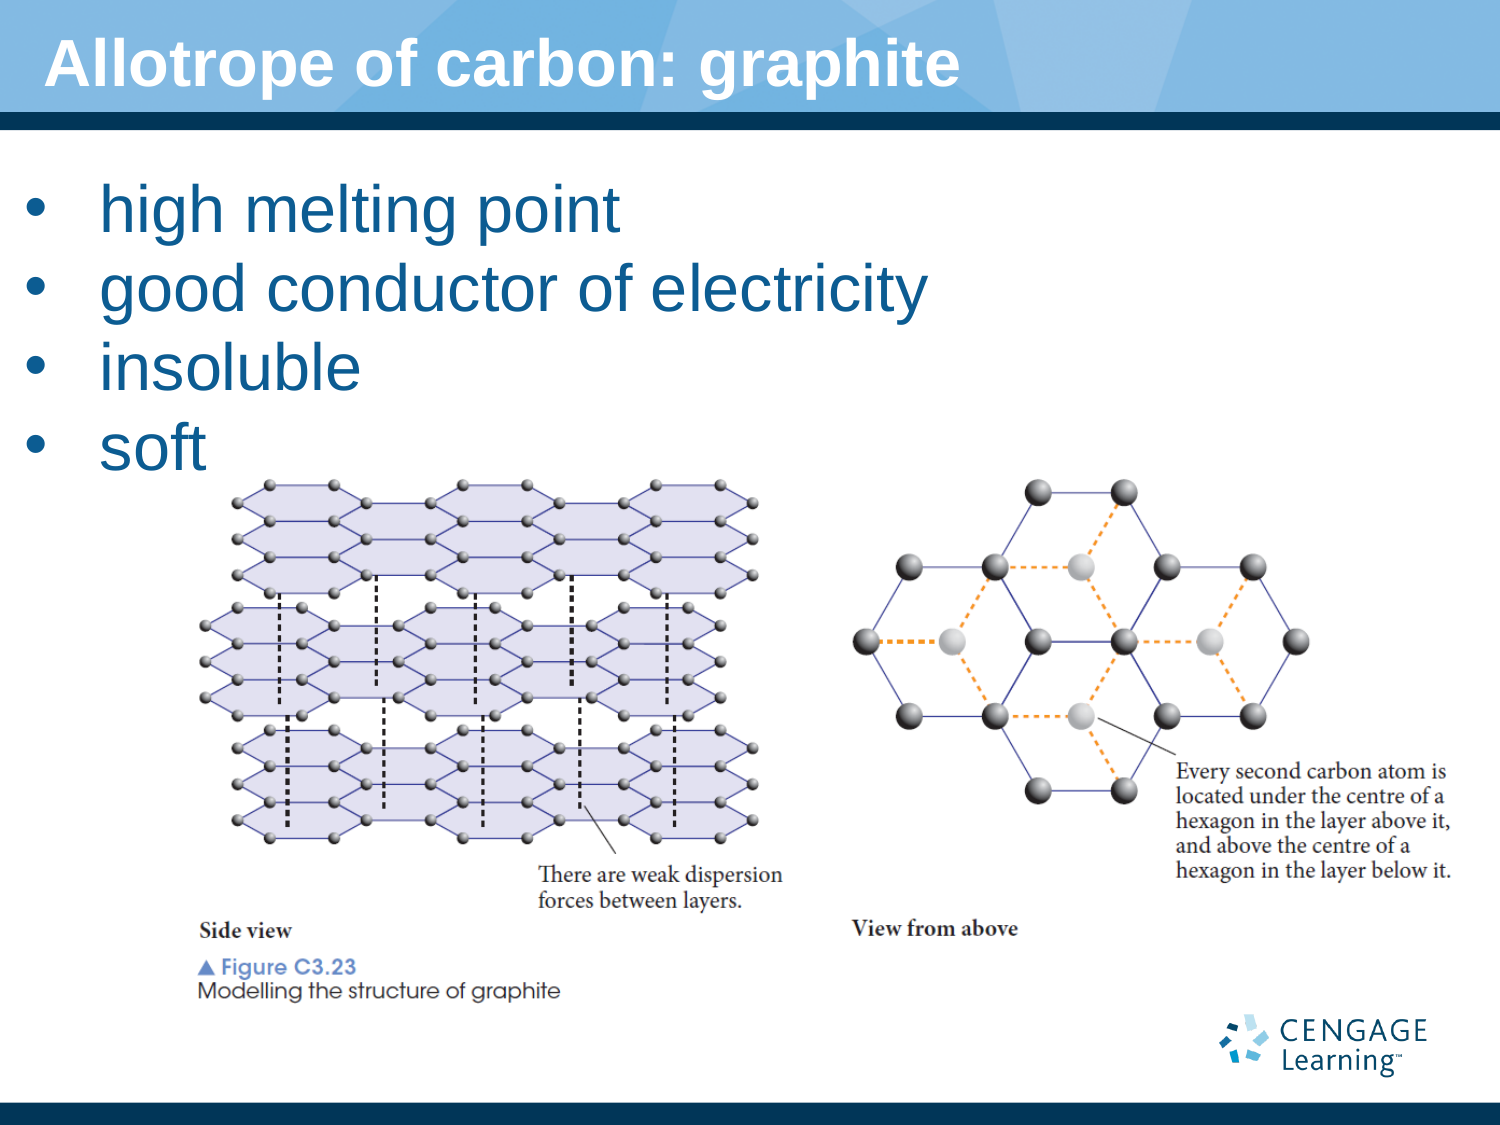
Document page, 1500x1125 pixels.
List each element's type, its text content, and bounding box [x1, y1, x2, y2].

list high melting point good conductor of electricity insoluble soft [24, 200, 1375, 875]
picture [0, 0, 1500, 112]
picture [187, 449, 1476, 1101]
text_box Allotrope of carbon: graphite [28, 12, 978, 108]
